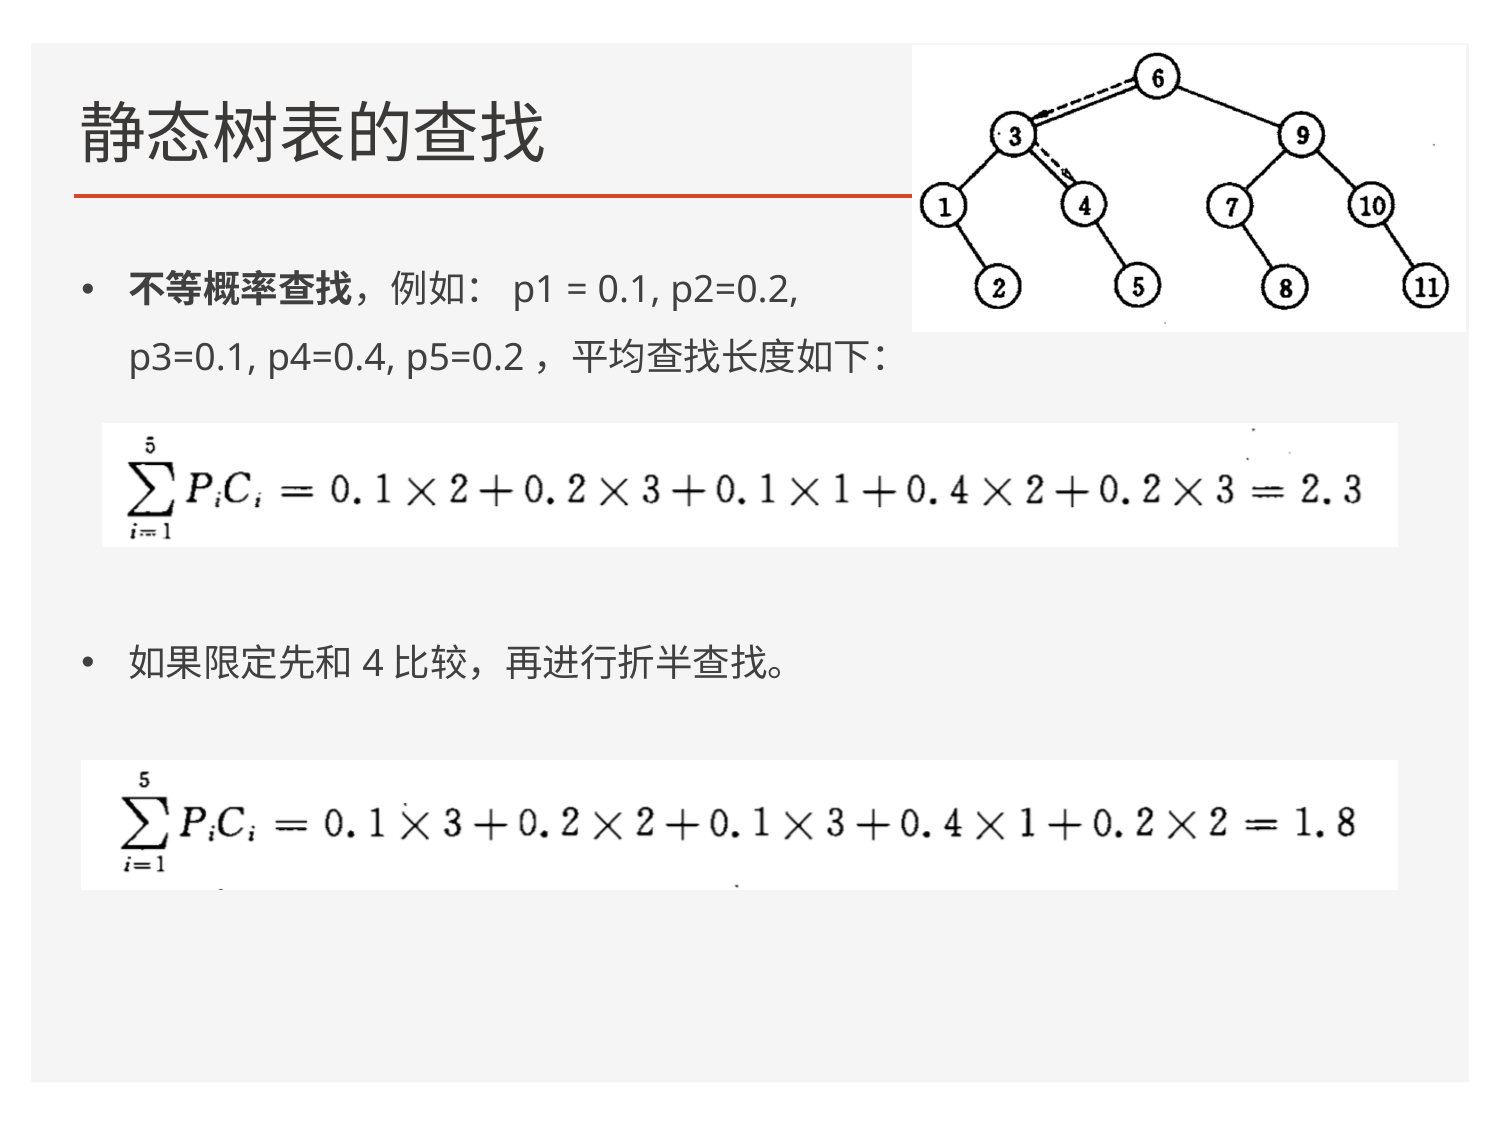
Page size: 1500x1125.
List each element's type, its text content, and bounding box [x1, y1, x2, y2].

picture [912, 45, 1466, 332]
title 静态树表的查找 [64, 73, 911, 179]
picture [102, 423, 1398, 547]
list 不等概率查找，例如：p1 = 0.1, p2=0.2, p3=0.1, p4=0.4, p5=0.2，平均查找长度如下： 如果限定先和4比较，再进行折半查找。 [66, 235, 911, 947]
picture [81, 760, 1398, 890]
